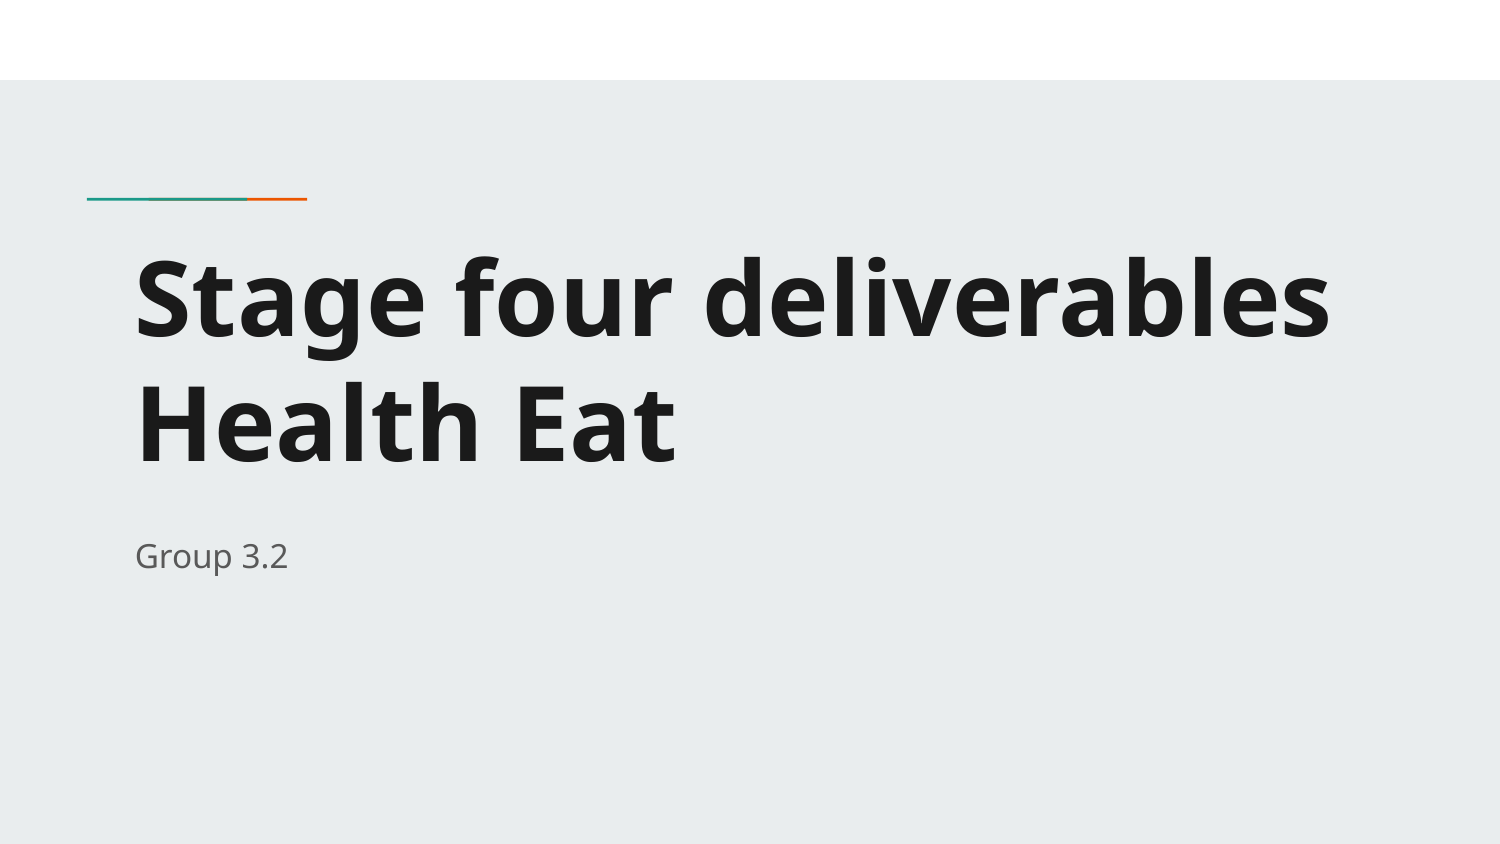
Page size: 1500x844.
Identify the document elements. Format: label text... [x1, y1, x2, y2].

subtitle Group 3.2 [119, 520, 1381, 610]
title Stage four deliverables Health Eat [119, 216, 1381, 490]
